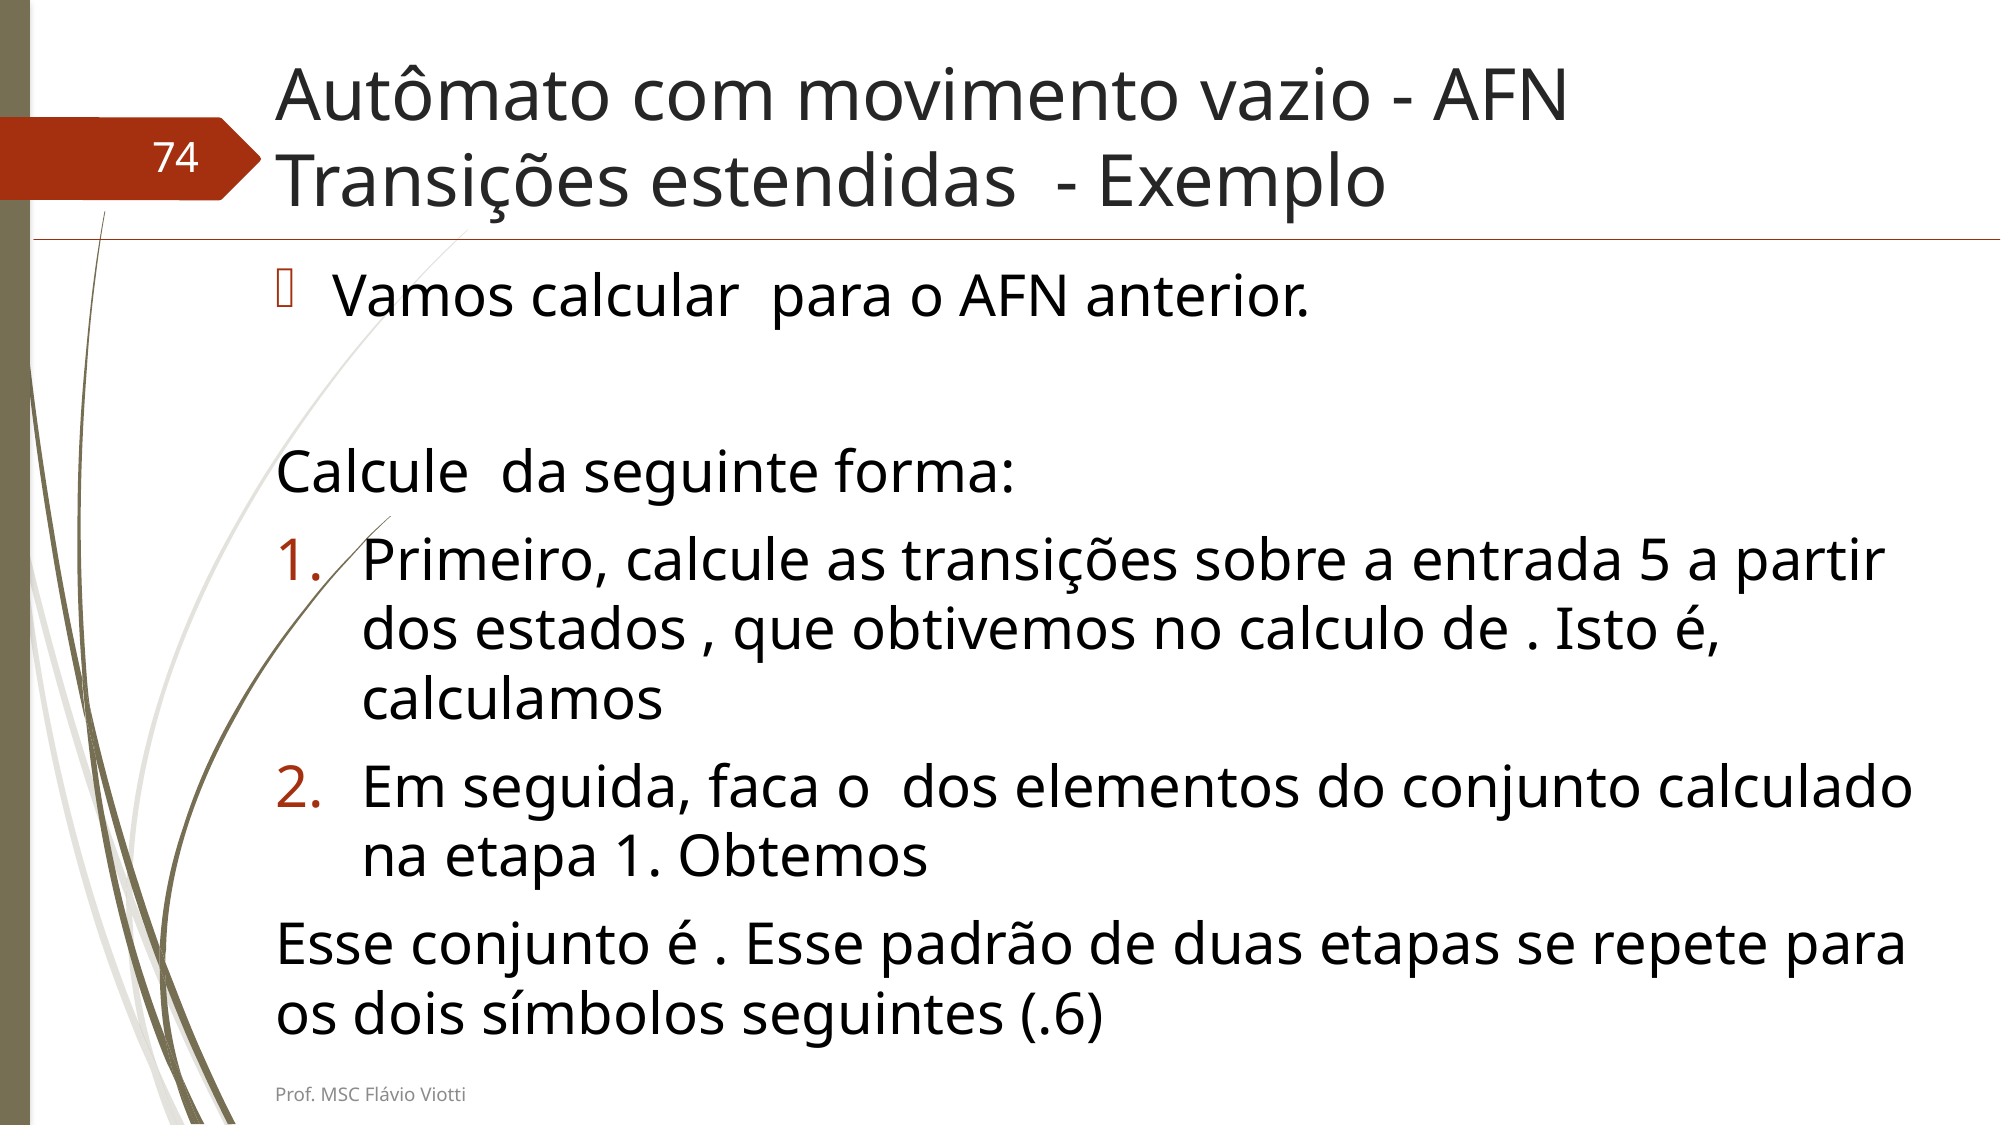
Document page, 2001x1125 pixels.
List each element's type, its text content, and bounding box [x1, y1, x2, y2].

footer Prof. MSC Flávio Viotti [259, 1065, 1675, 1125]
slide_number 74 [87, 129, 216, 190]
